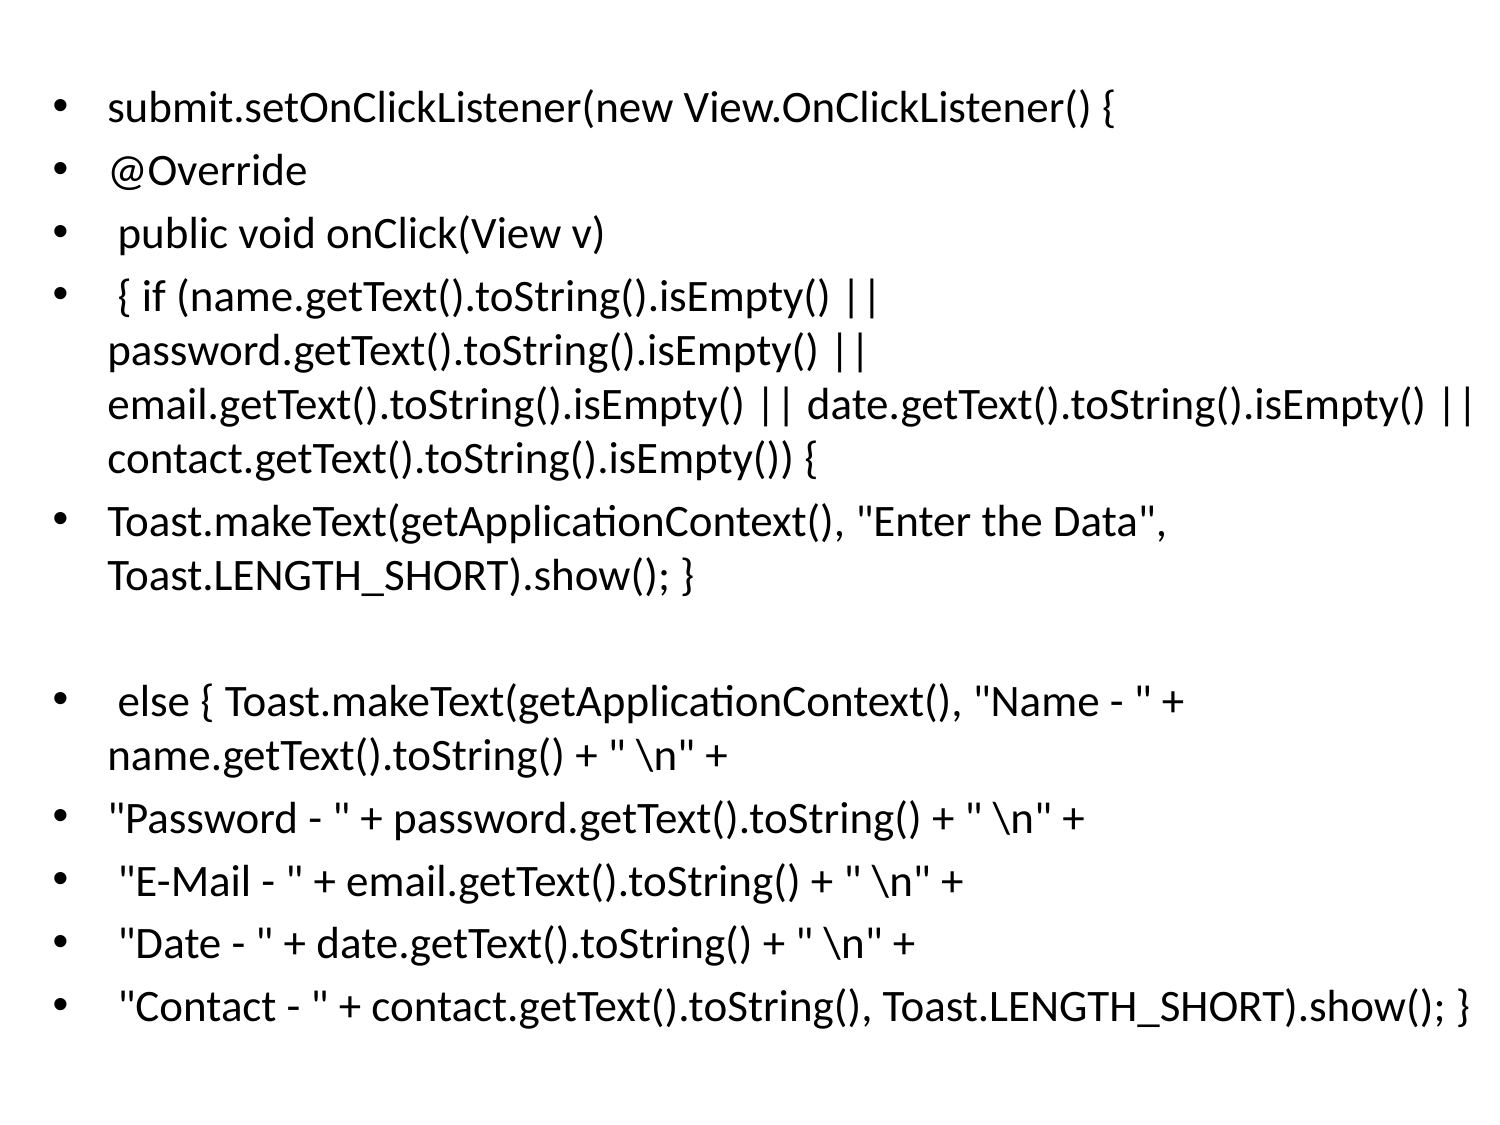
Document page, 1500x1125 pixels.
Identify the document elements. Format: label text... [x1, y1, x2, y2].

list submit.setOnClickListener(new View.OnClickListener() { @Override public void onClick(View v) { if (name.getText().toString().isEmpty() || password.getText().toString().isEmpty() || email.getText().toString().isEmpty() || date.getText().toString().isEmpty() || contact.getText().toString().isEmpty()) { Toast.makeText(getApplicationContext(), "Enter the Data", Toast.LENGTH_SHORT).show(); } else { Toast.makeText(getApplicationContext(), "Name - " + name.getText().toString() + " \n" + "Password - " + password.getText().toString() + " \n" + "E-Mail - " + email.getText().toString() + " \n" + "Date - " + date.getText().toString() + " \n" + "Contact - " + contact.getText().toString(), Toast.LENGTH_SHORT).show(); } [37, 70, 1500, 1100]
